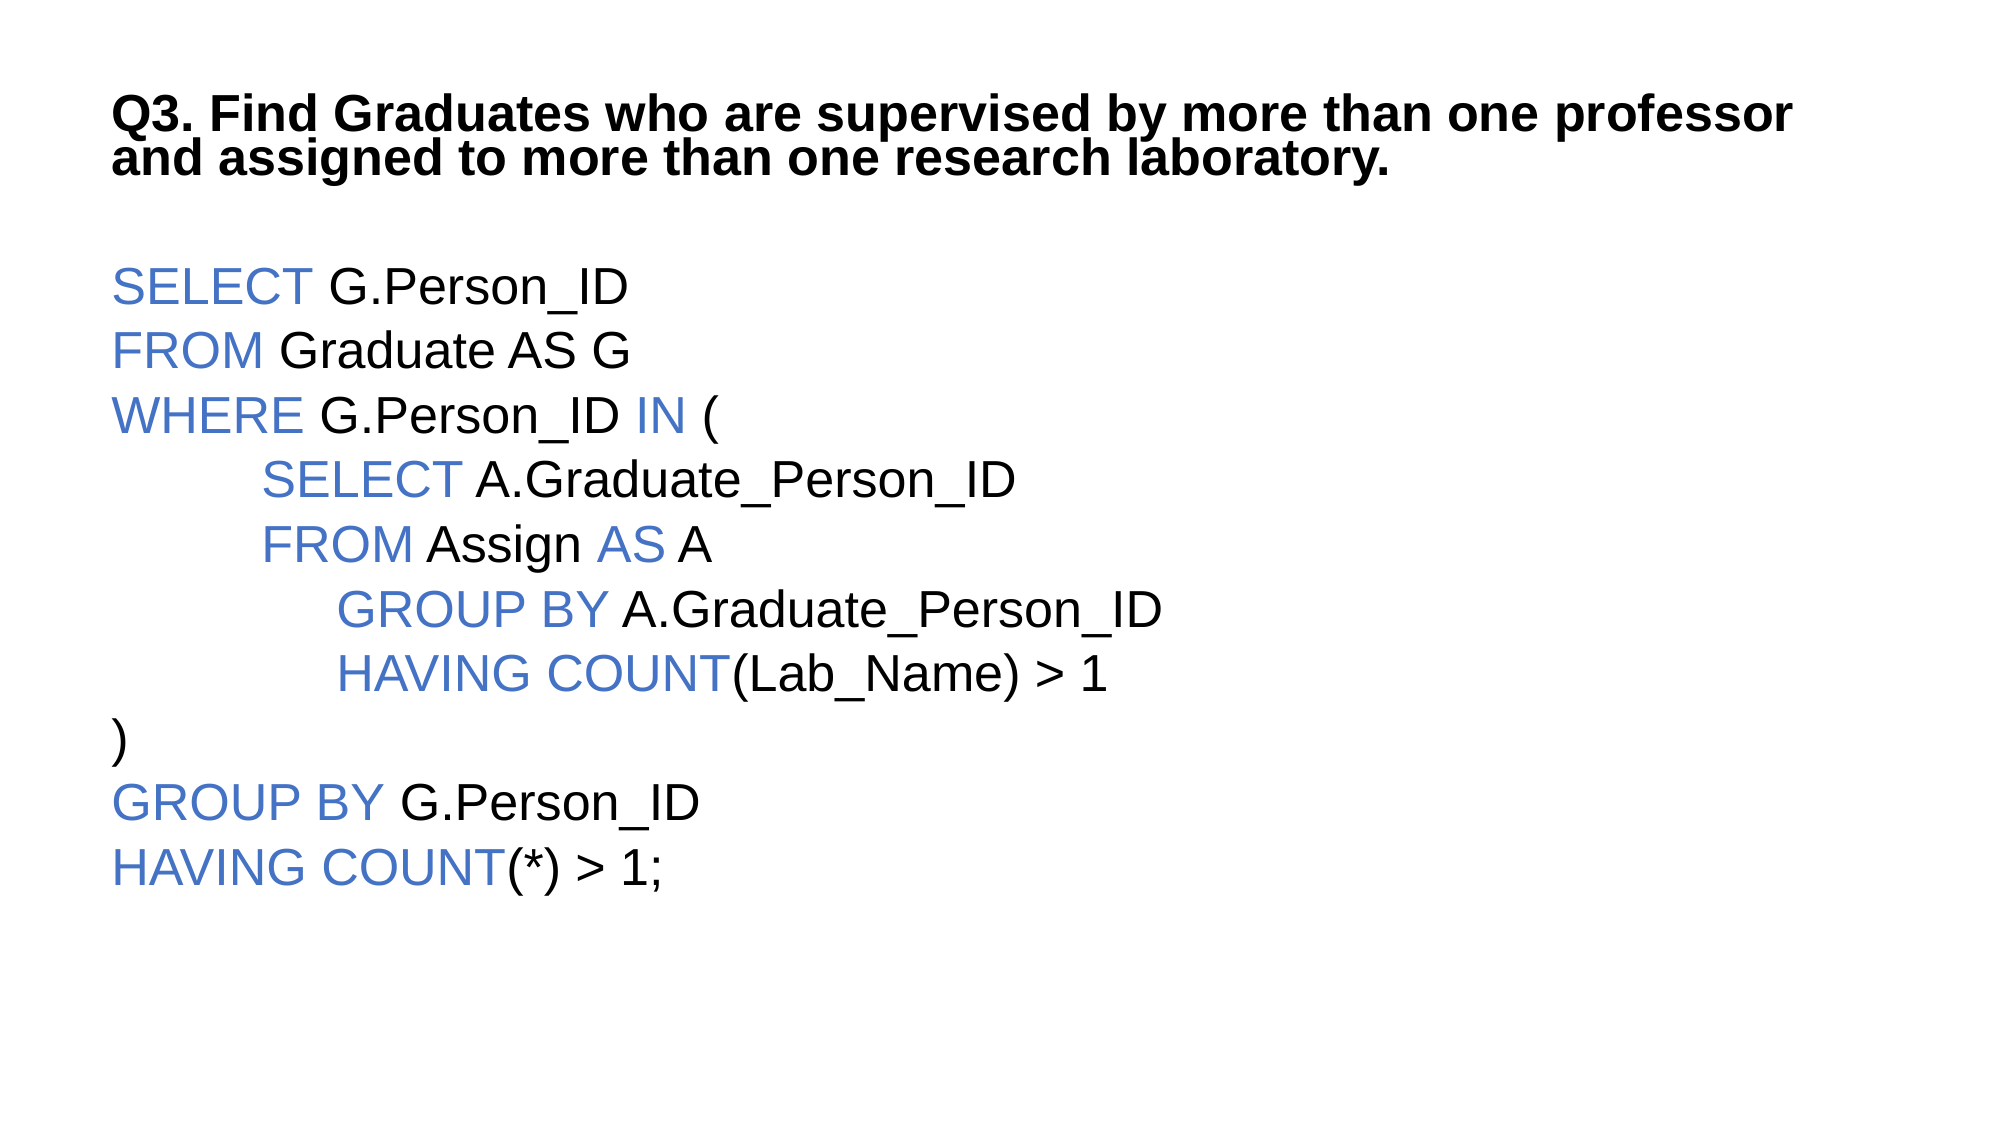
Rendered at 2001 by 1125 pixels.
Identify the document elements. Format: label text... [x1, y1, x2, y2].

list Q3. Find Graduates who are supervised by more than one professor and assigned to more than one research laboratory. SELECT G.Person_ID FROM Graduate AS G WHERE G.Person_ID IN ( SELECT A.Graduate_Person_ID FROM Assign AS A GROUP BY A.Graduate_Person_ID HAVING COUNT(Lab_Name) > 1 ) GROUP BY G.Person_ID HAVING COUNT(*) > 1; [96, 89, 1865, 1036]
